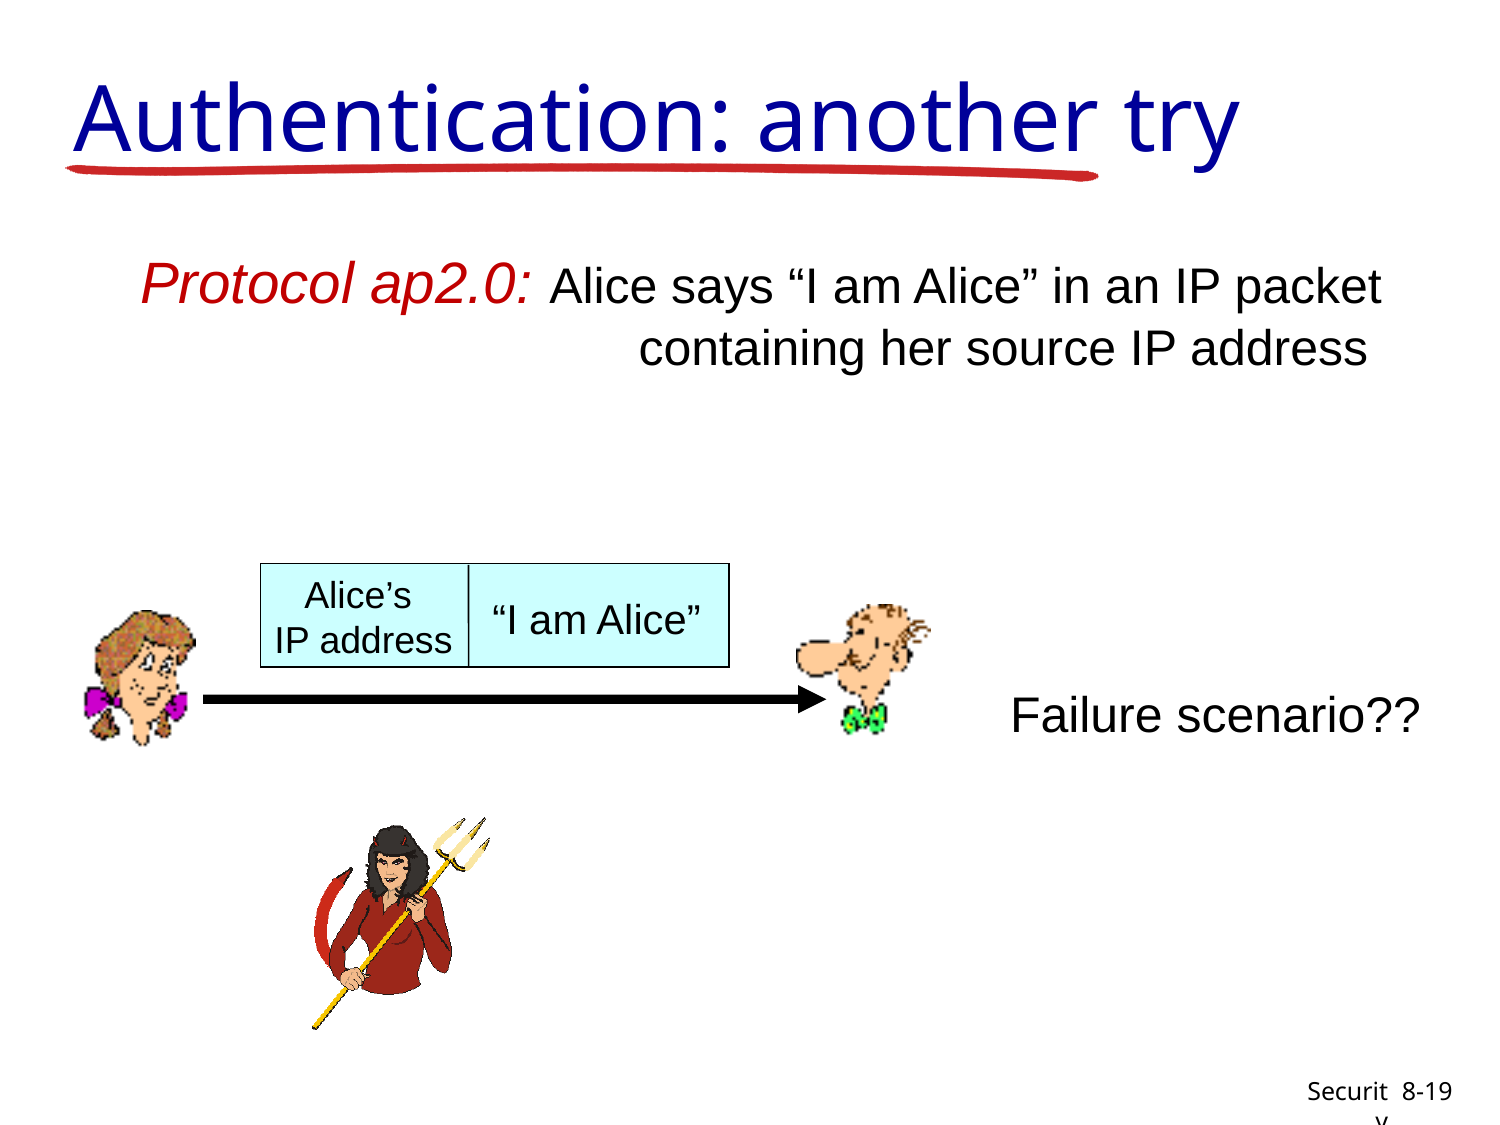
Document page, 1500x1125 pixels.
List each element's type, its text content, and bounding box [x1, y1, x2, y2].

text_box Failure scenario?? [995, 674, 1436, 750]
footer Security [1284, 1067, 1403, 1110]
picture [311, 817, 491, 1031]
text_box 8-19 [1387, 1068, 1500, 1113]
picture [60, 158, 1112, 187]
text_box Protocol ap2.0: Alice says “I am Alice” in an IP packet containing her source IP address [125, 238, 1398, 383]
picture [80, 610, 196, 752]
picture [796, 604, 931, 741]
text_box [258, 562, 730, 670]
title Authentication: another try [58, 21, 1334, 209]
